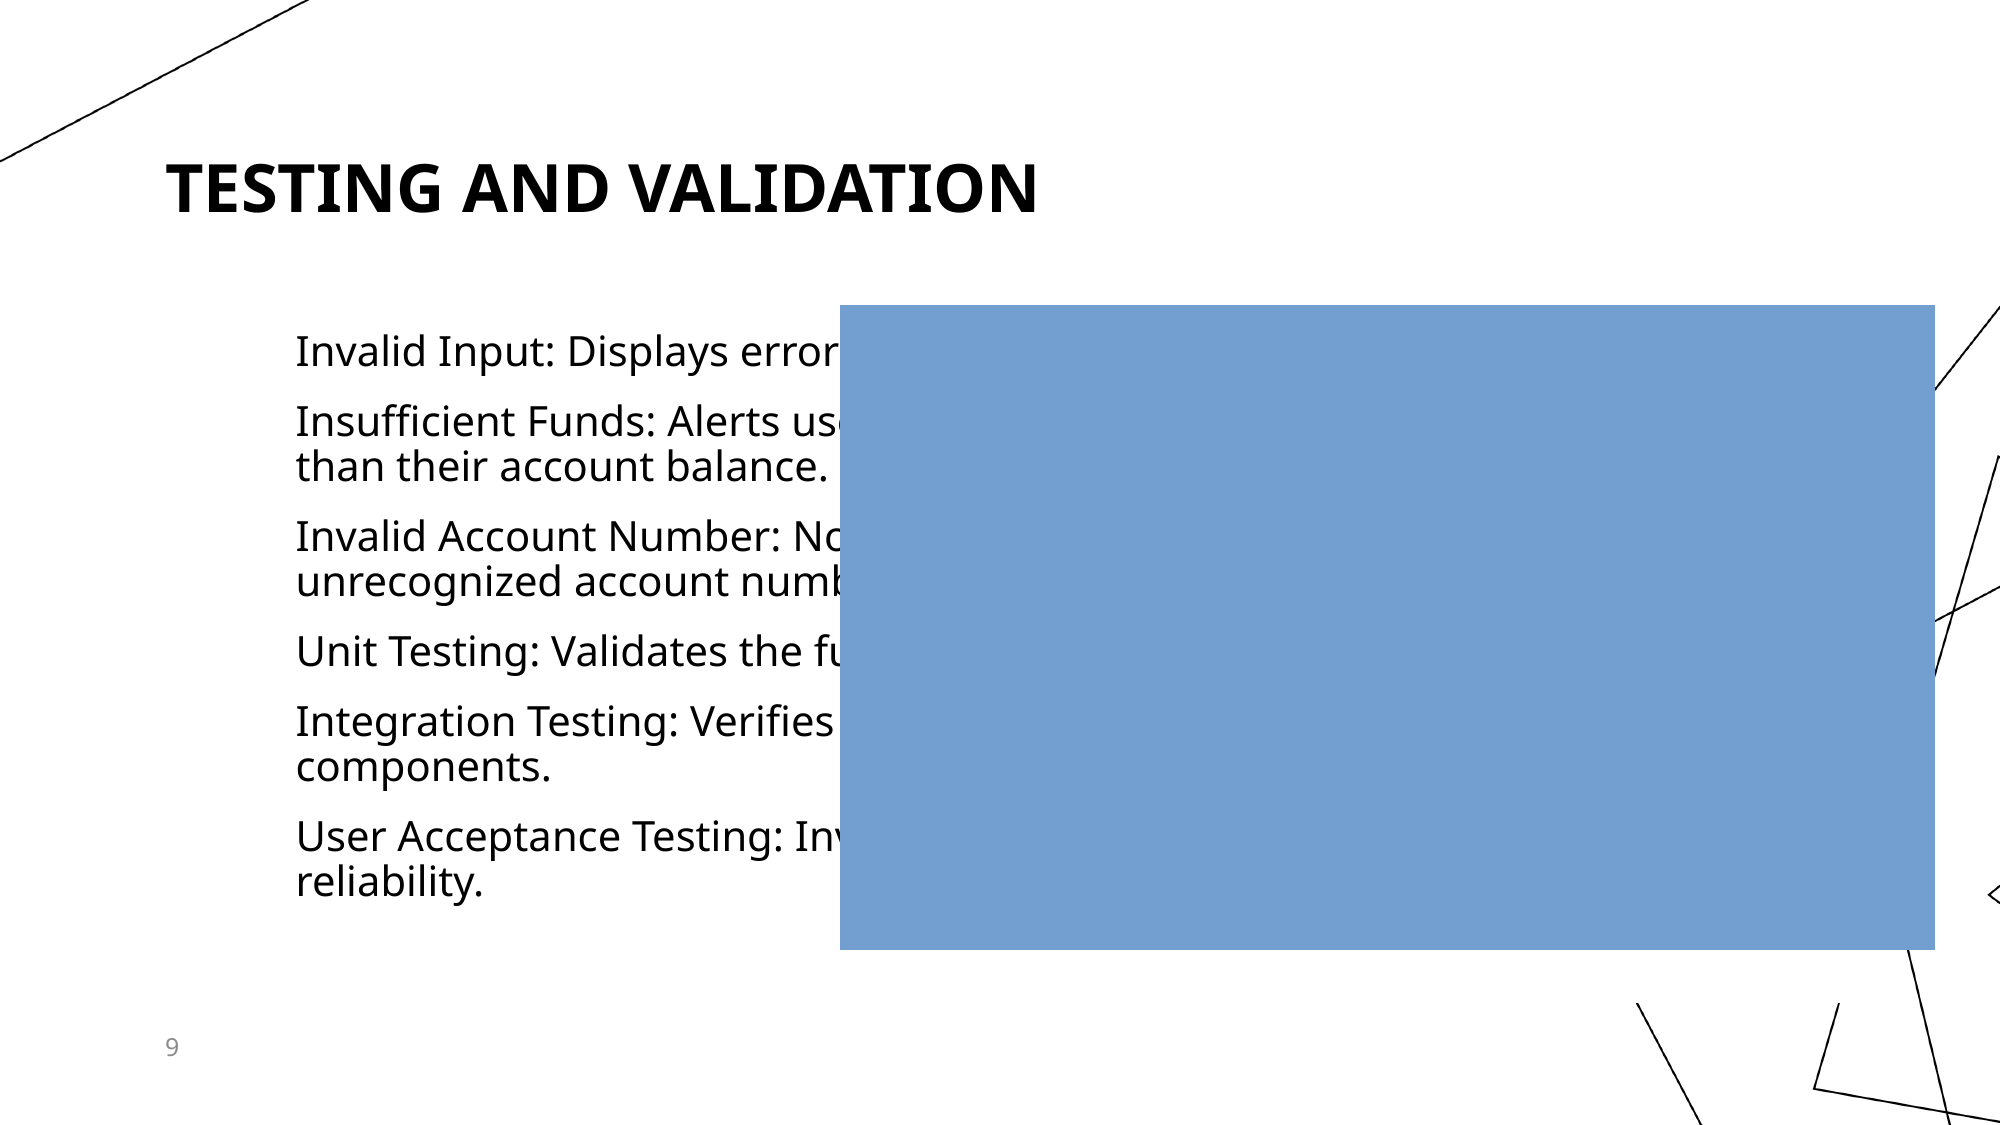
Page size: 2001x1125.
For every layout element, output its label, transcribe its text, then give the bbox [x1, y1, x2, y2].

title TESTING AND VALIDATION [150, 59, 1850, 323]
picture [0, 0, 324, 274]
list Invalid Input: Displays error messages for incorrect input formats. Insufficient Funds: Alerts users when attempting to withdraw more than their account balance. Invalid Account Number: Notifies users when entering an unrecognized account number. Unit Testing: Validates the functionality of individual methods. Integration Testing: Verifies the interaction between different components. User Acceptance Testing: Involves real users to ensure usability and reliability. [280, 322, 1681, 966]
picture [1514, 301, 2000, 1125]
slide_number 9 [150, 1024, 254, 1074]
